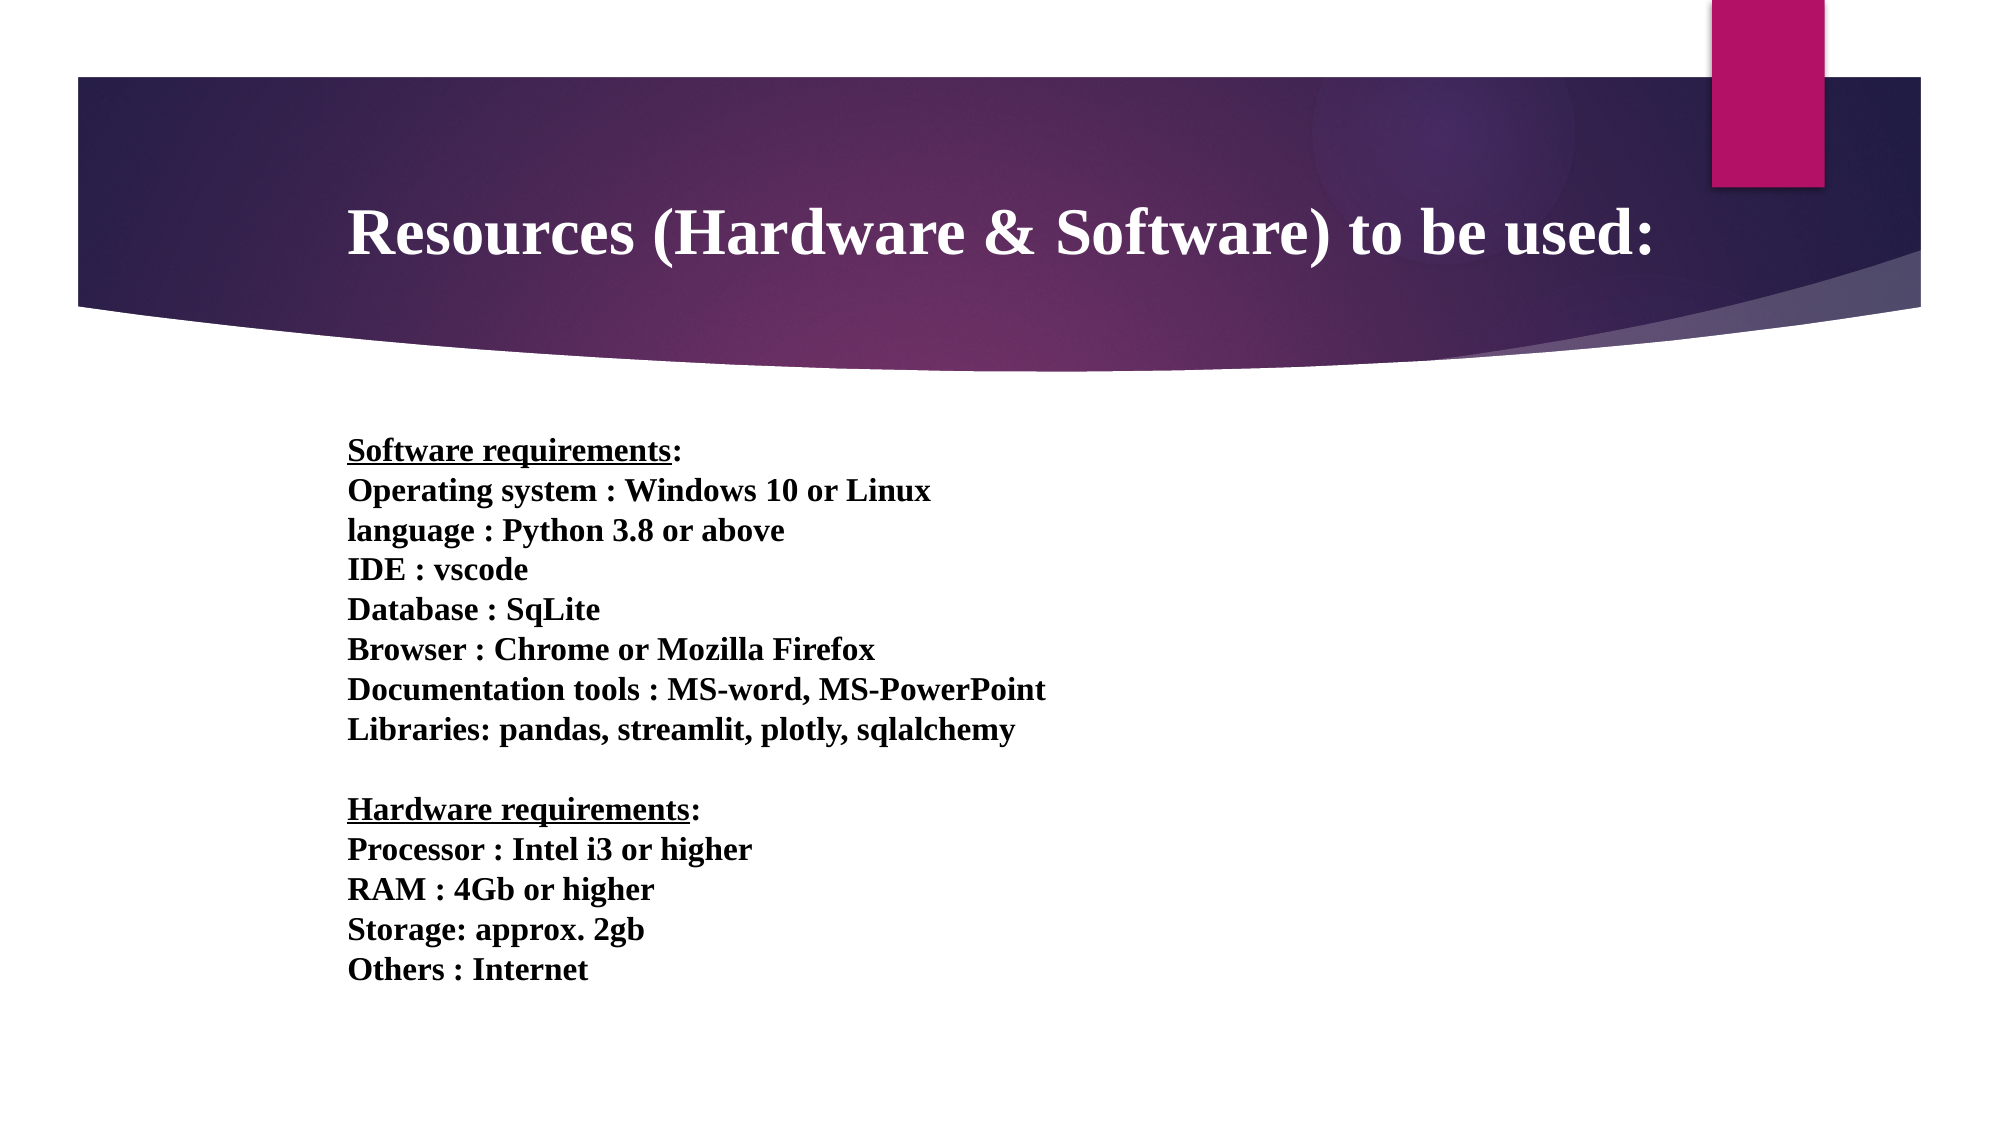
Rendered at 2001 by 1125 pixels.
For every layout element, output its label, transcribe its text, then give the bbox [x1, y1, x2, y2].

text_box Resources (Hardware & Software) to be used: Software requirements: Operating system : Windows 10 or Linux language : Python 3.8 or above IDE : vscode Database : SqLite Browser : Chrome or Mozilla Firefox Documentation tools : MS-word, MS-PowerPoint Libraries: pandas, streamlit, plotly, sqlalchemy Hardware requirements: Processor : Intel i3 or higher RAM : 4Gb or higher Storage: approx. 2gb Others : Internet [332, 180, 1867, 1074]
